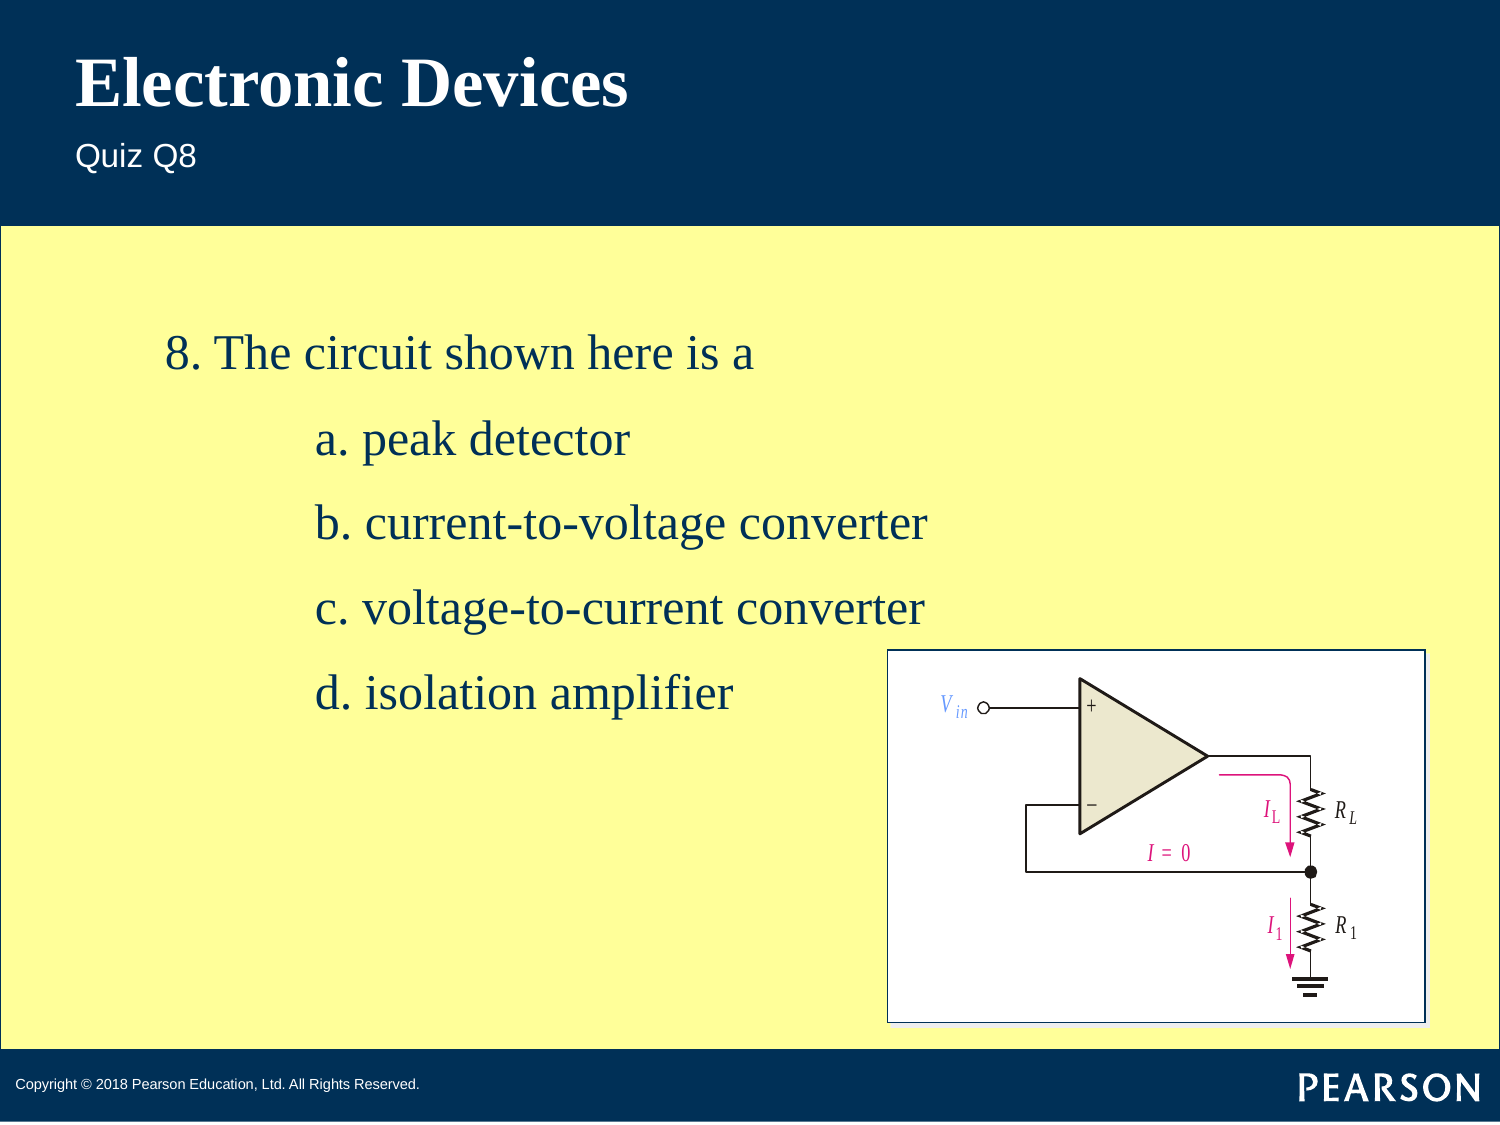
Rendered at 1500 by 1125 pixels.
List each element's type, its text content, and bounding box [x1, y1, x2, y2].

text_box [0, 224, 1500, 1050]
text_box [937, 672, 1363, 1001]
text_box [887, 649, 1425, 1023]
list Quiz Q8 [75, 133, 1425, 200]
title Electronic Devices [75, 35, 1425, 133]
text_box 8. The circuit shown here is a a. peak detector b. current-to-voltage converter c. voltage-to-current converter d. isolation amplifier [149, 312, 1425, 813]
